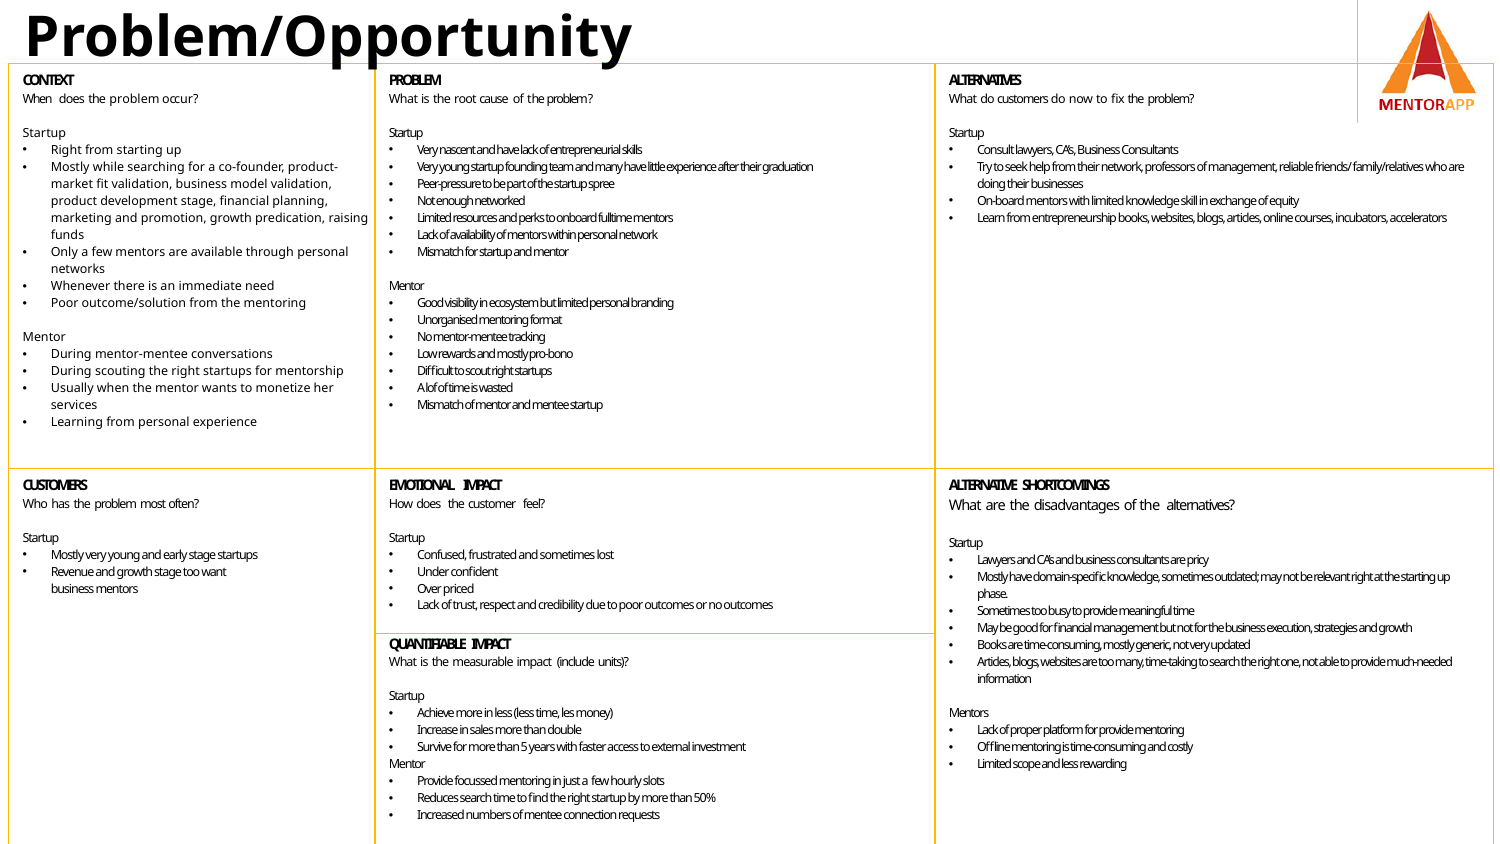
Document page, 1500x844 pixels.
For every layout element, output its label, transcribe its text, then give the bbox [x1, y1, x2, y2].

table_header CONTEXT When does the problem occur? Startup Right from starting up Mostly while searching for a co-founder, product-market fit validation, business model validation, product development stage, financial planning, marketing and promotion, growth predication, raising funds Only a few mentors are available through personal networks Whenever there is an immediate need Poor outcome/solution from the mentoring Mentor During mentor-mentee conversations During scouting the right startups for mentorship Usually when the mentor wants to monetize her services Learning from personal experience [9, 64, 374, 468]
table_header ALTERNATIVES What do customers do now to ﬁx the problem? Startup Consult lawyers, CA’s, Business Consultants Try to seek help from their network, professors of management, reliable friends/ family/relatives who are doing their businesses On-board mentors with limited knowledge skill in exchange of equity Learn from entrepreneurship books, websites, blogs, articles, online courses, incubators, accelerators [936, 64, 1493, 468]
picture [1353, 0, 1500, 126]
title Problem/Opportunity [24, 0, 1281, 93]
table_cell ALTERNATIVE SHORTCOMINGS What are the disadvantages of the alternatives? Startup Lawyers and CA’s and business consultants are pricy Mostly have domain-specific knowledge, sometimes outdated; may not be relevant right at the starting up phase. Sometimes too busy to provide meaningful time May be good for financial management but not for the business execution, strategies and growth Books are time-consuming, mostly generic, not very updated Articles, blogs, websites are too many, time-taking to search the right one, not able to provide much-needed information Mentors Lack of proper platform for provide mentoring Offline mentoring is time-consuming and costly Limited scope and less rewarding [936, 469, 1493, 844]
table_header PROBLEM What is the root cause of the problem? Startup Very nascent and have lack of entrepreneurial skills Very young startup founding team and many have little experience after their graduation Peer-pressure to be part of the startup spree Not enough networked Limited resources and perks to onboard fulltime mentors Lack of availability of mentors within personal network Mismatch for startup and mentor Mentor Good visibility in ecosystem but limited personal branding Unorganised mentoring format No mentor-mentee tracking Low rewards and mostly pro-bono Difficult to scout right startups A lof of time is wasted Mismatch of mentor and mentee startup [376, 93, 934, 468]
table_cell QUANTIFIABLE IMPACT What is the measurable impact (include units)? Startup Achieve more in less (less time, les money) Increase in sales more than double Survive for more than 5 years with faster access to external investment Mentor Provide focussed mentoring in just a few hourly slots Reduces search time to find the right startup by more than 50% Increased numbers of mentee connection requests [376, 634, 934, 844]
table_cell CUSTOMERS Who has the problem most often? Startup Mostly very young and early stage startups Revenue and growth stage too want business mentors [9, 469, 374, 844]
table_cell EMOTIONAL IMPACT How does the customer feel? Startup Confused, frustrated and sometimes lost Under confident Over priced Lack of trust, respect and credibility due to poor outcomes or no outcomes [376, 469, 934, 633]
